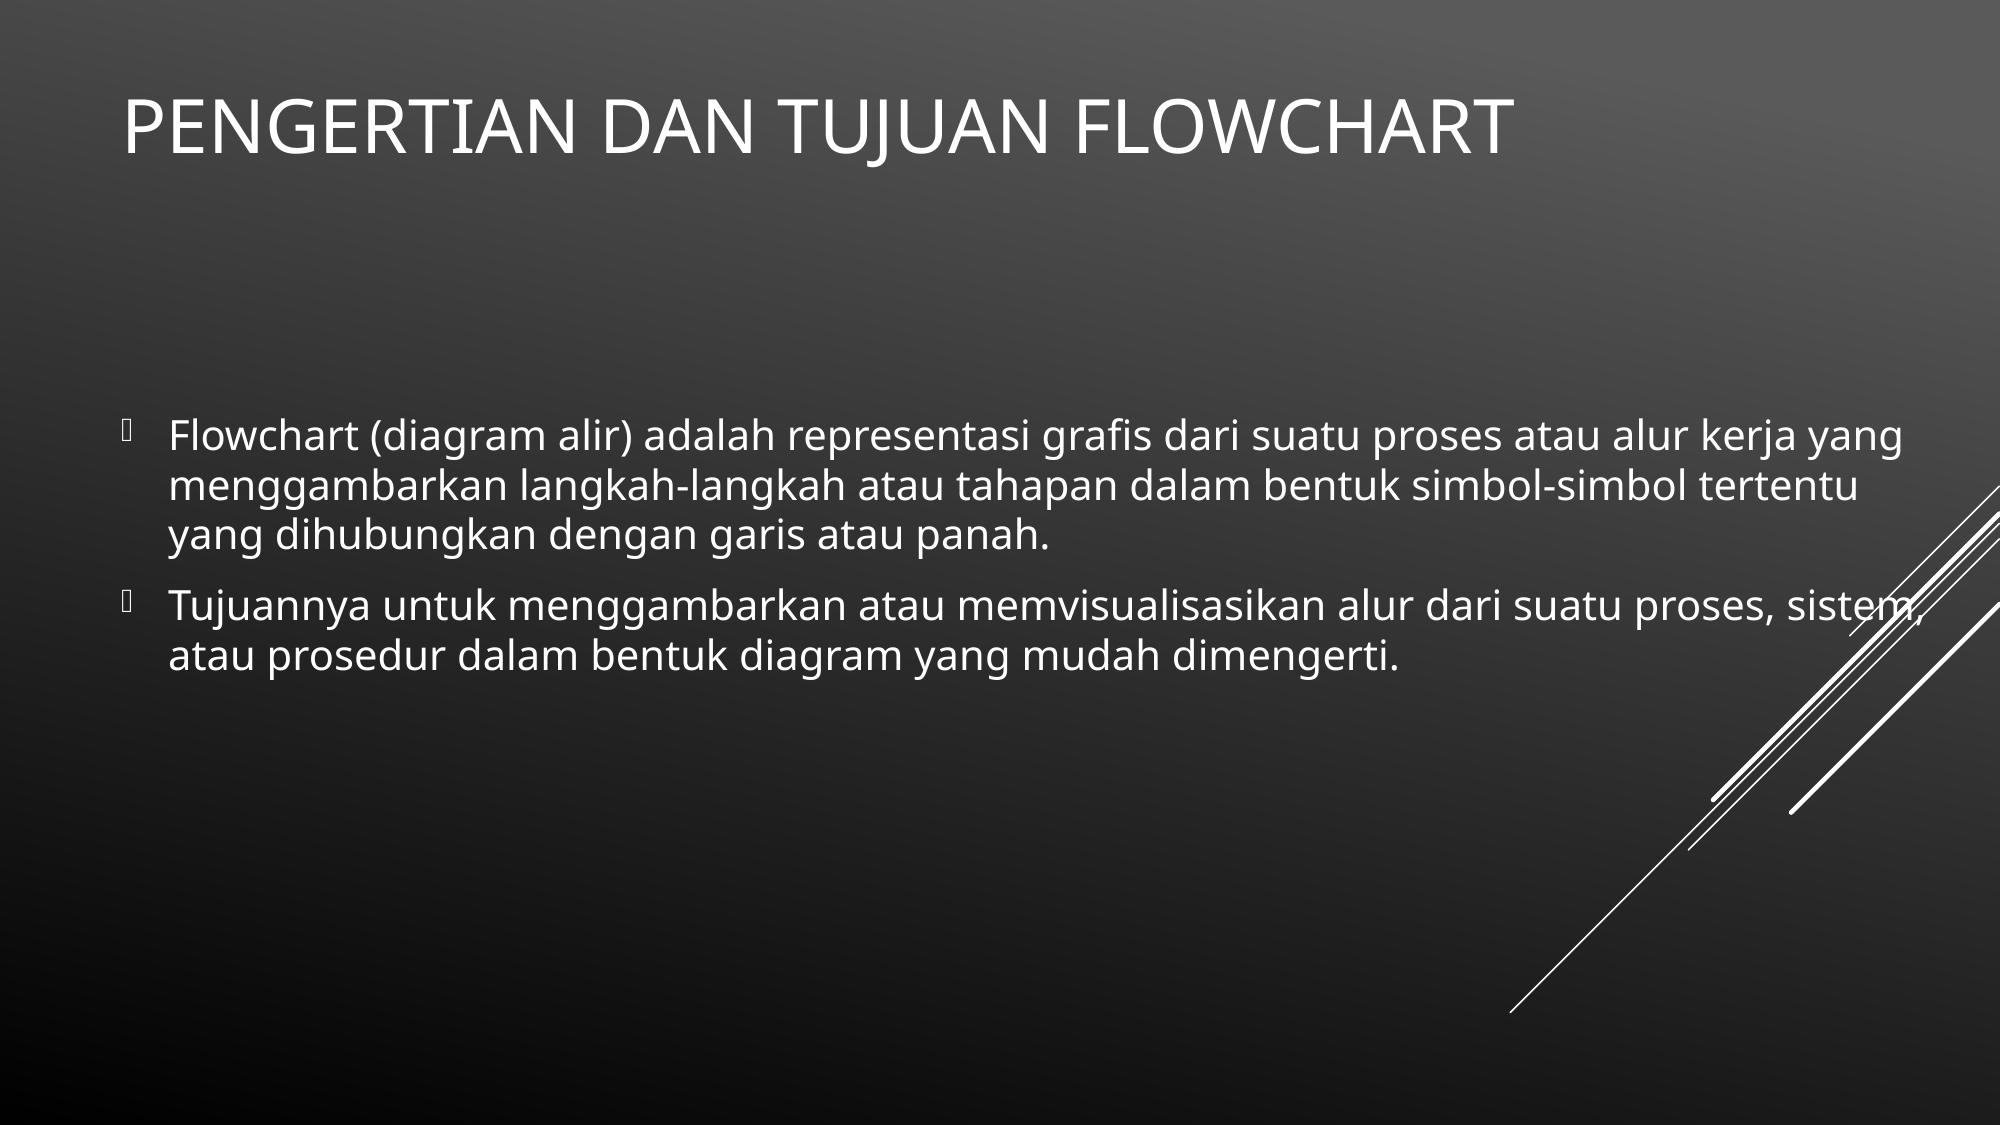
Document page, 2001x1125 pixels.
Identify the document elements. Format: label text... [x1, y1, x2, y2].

title Pengertian Dan Tujuan FLOWCHART [106, 0, 1949, 247]
list Flowchart (diagram alir) adalah representasi grafis dari suatu proses atau alur kerja yang menggambarkan langkah-langkah atau tahapan dalam bentuk simbol-simbol tertentu yang dihubungkan dengan garis atau panah. Tujuannya untuk menggambarkan atau memvisualisasikan alur dari suatu proses, sistem, atau prosedur dalam bentuk diagram yang mudah dimengerti. [106, 247, 1949, 841]
